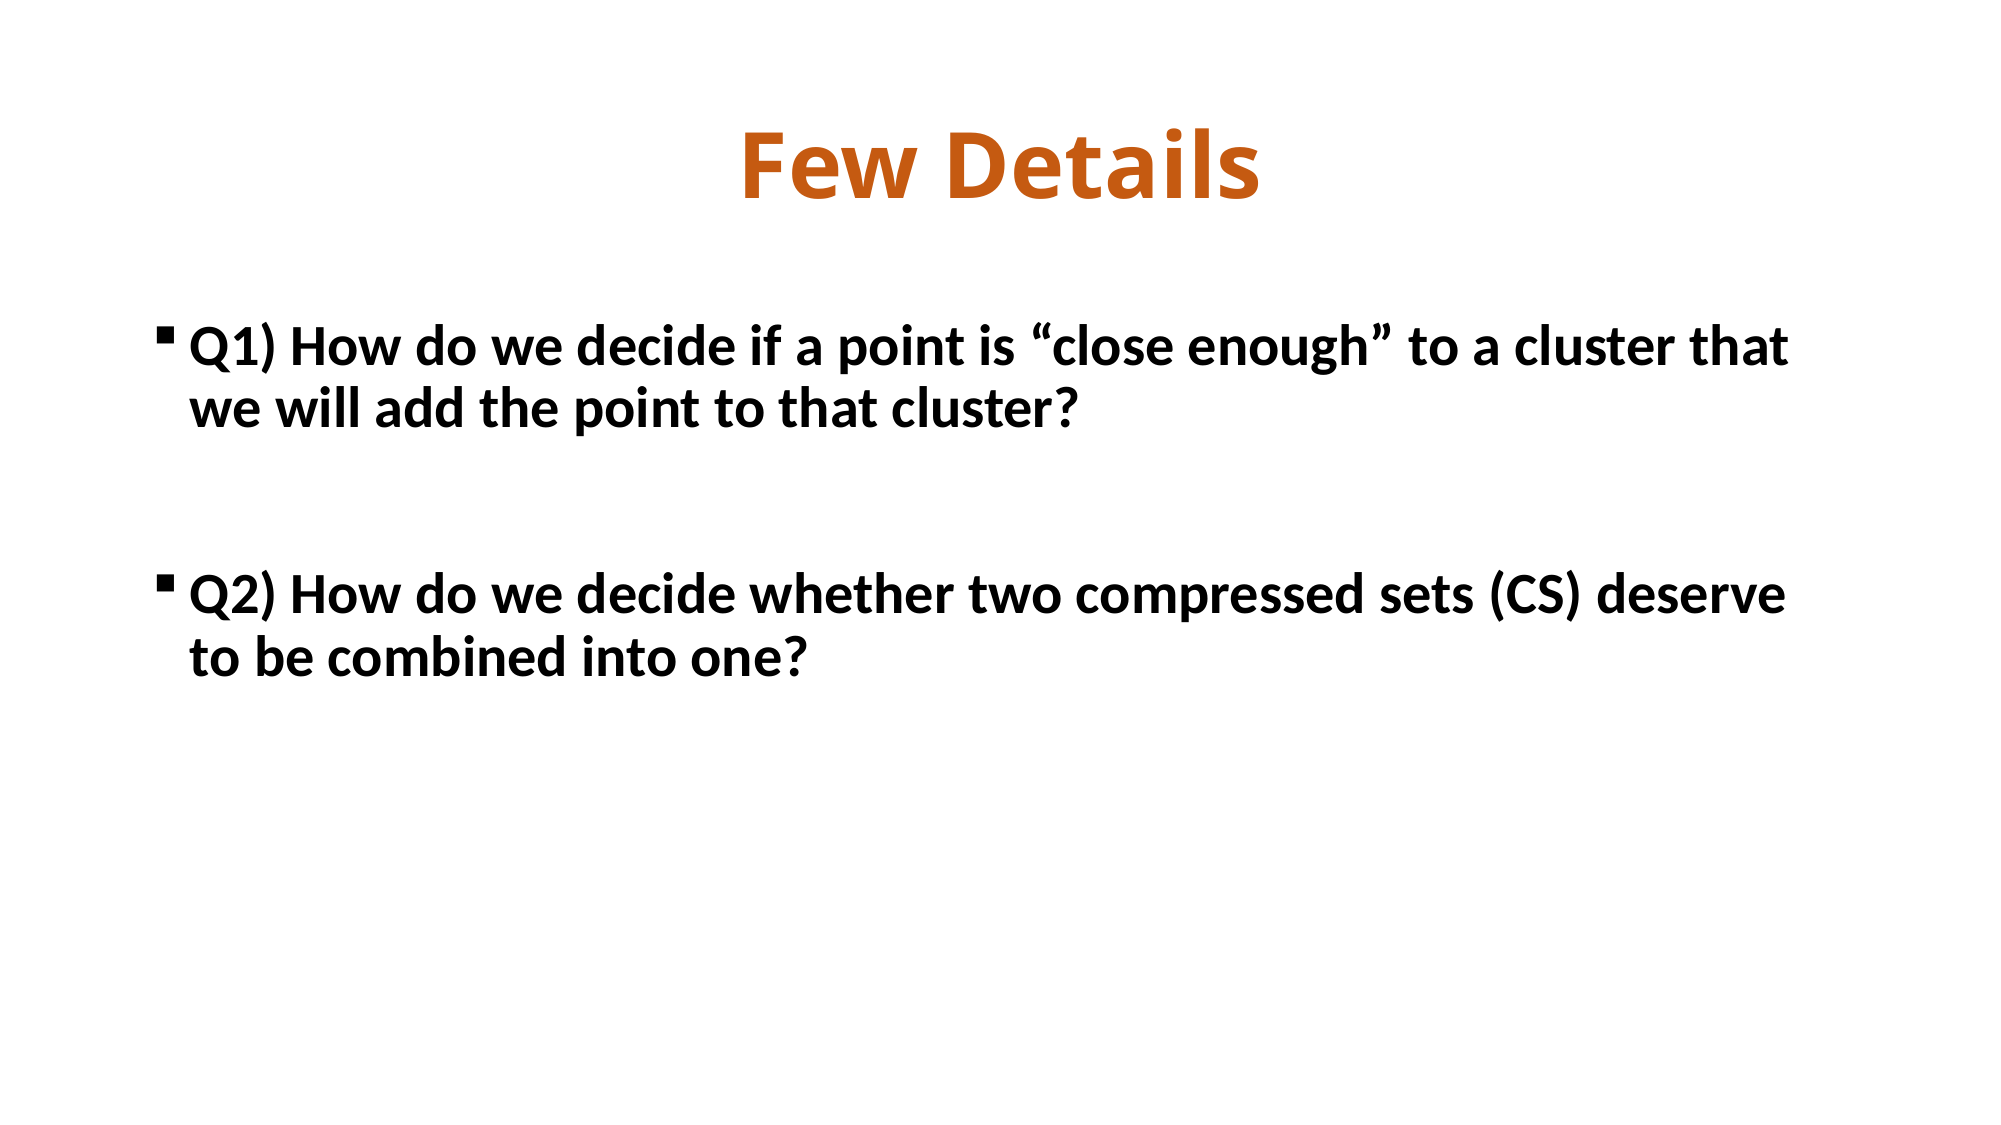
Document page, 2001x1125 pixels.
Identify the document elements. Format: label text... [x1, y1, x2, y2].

title Few Details [137, 59, 1863, 278]
text_box Q1) How do we decide if a point is “close enough” to a cluster that we will add the point to that cluster? Q2) How do we decide whether two compressed sets (CS) deserve to be combined into one? [137, 307, 1863, 1088]
